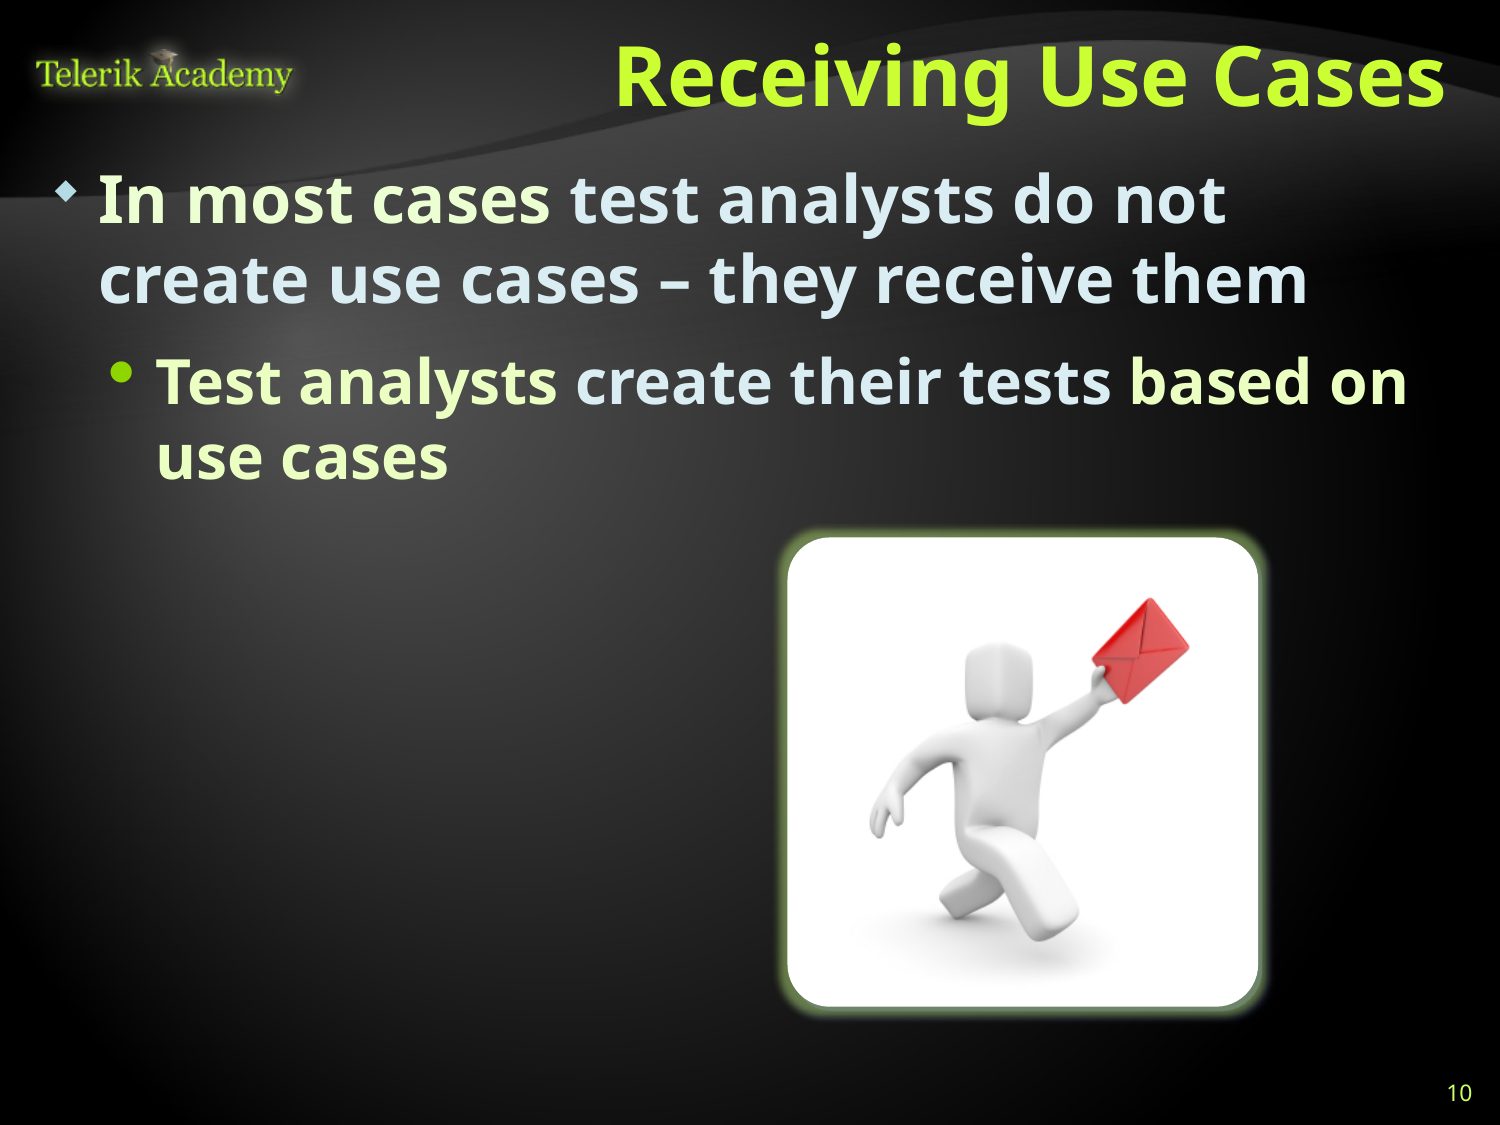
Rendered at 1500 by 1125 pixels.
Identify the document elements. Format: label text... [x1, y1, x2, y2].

list In most cases test analysts do not create use cases – they receive them Test analysts create their tests based on use cases [37, 149, 1463, 1100]
slide_number 10 [1412, 1074, 1488, 1113]
picture [0, 0, 1500, 1125]
title Receiving Use Cases [299, 12, 1463, 149]
